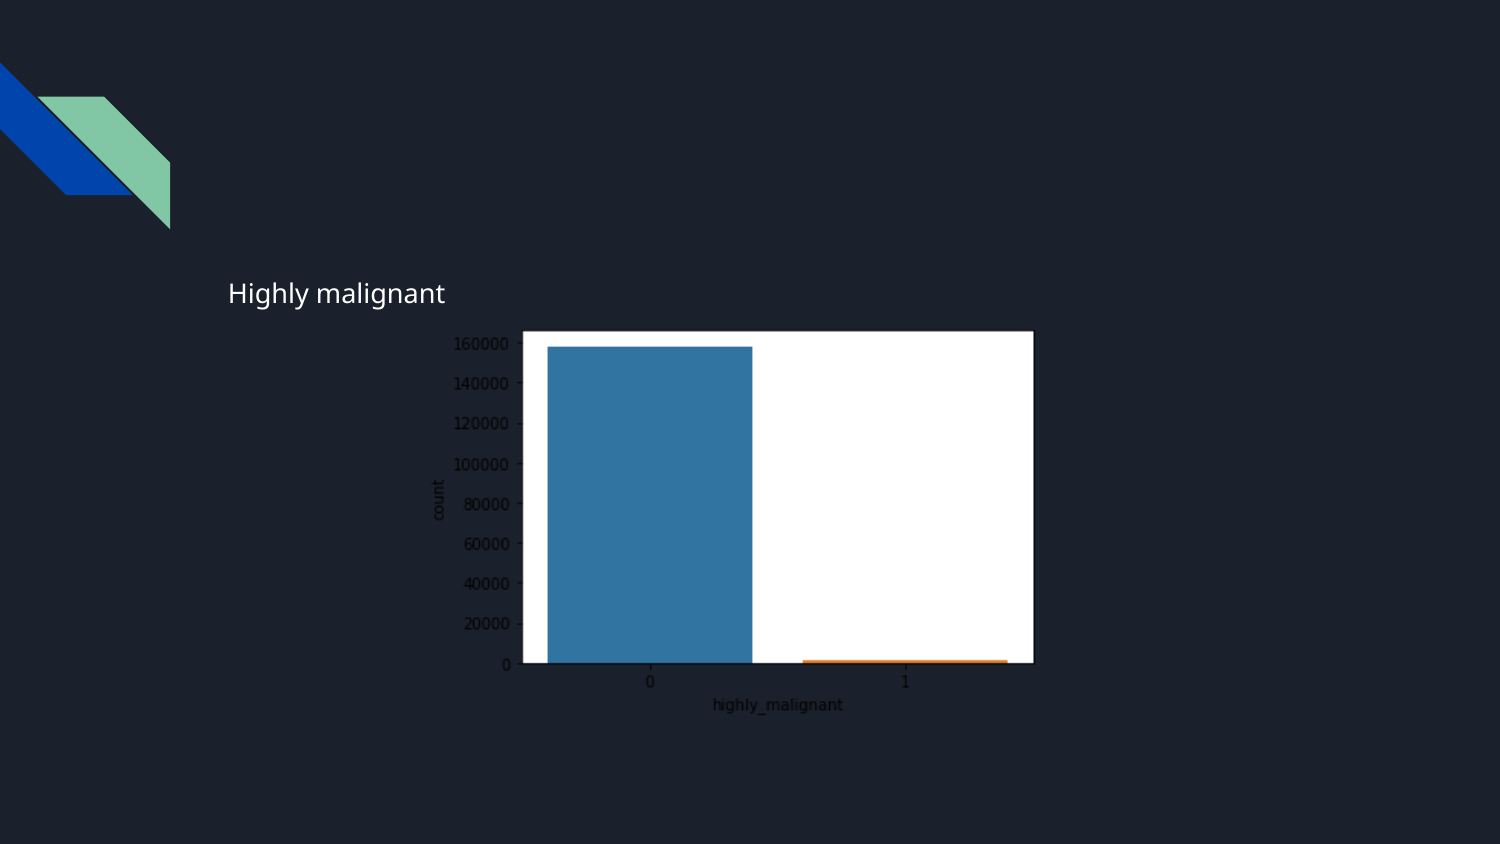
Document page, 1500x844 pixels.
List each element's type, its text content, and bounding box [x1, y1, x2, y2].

picture [420, 321, 1043, 724]
list Highly malignant [212, 257, 1368, 735]
